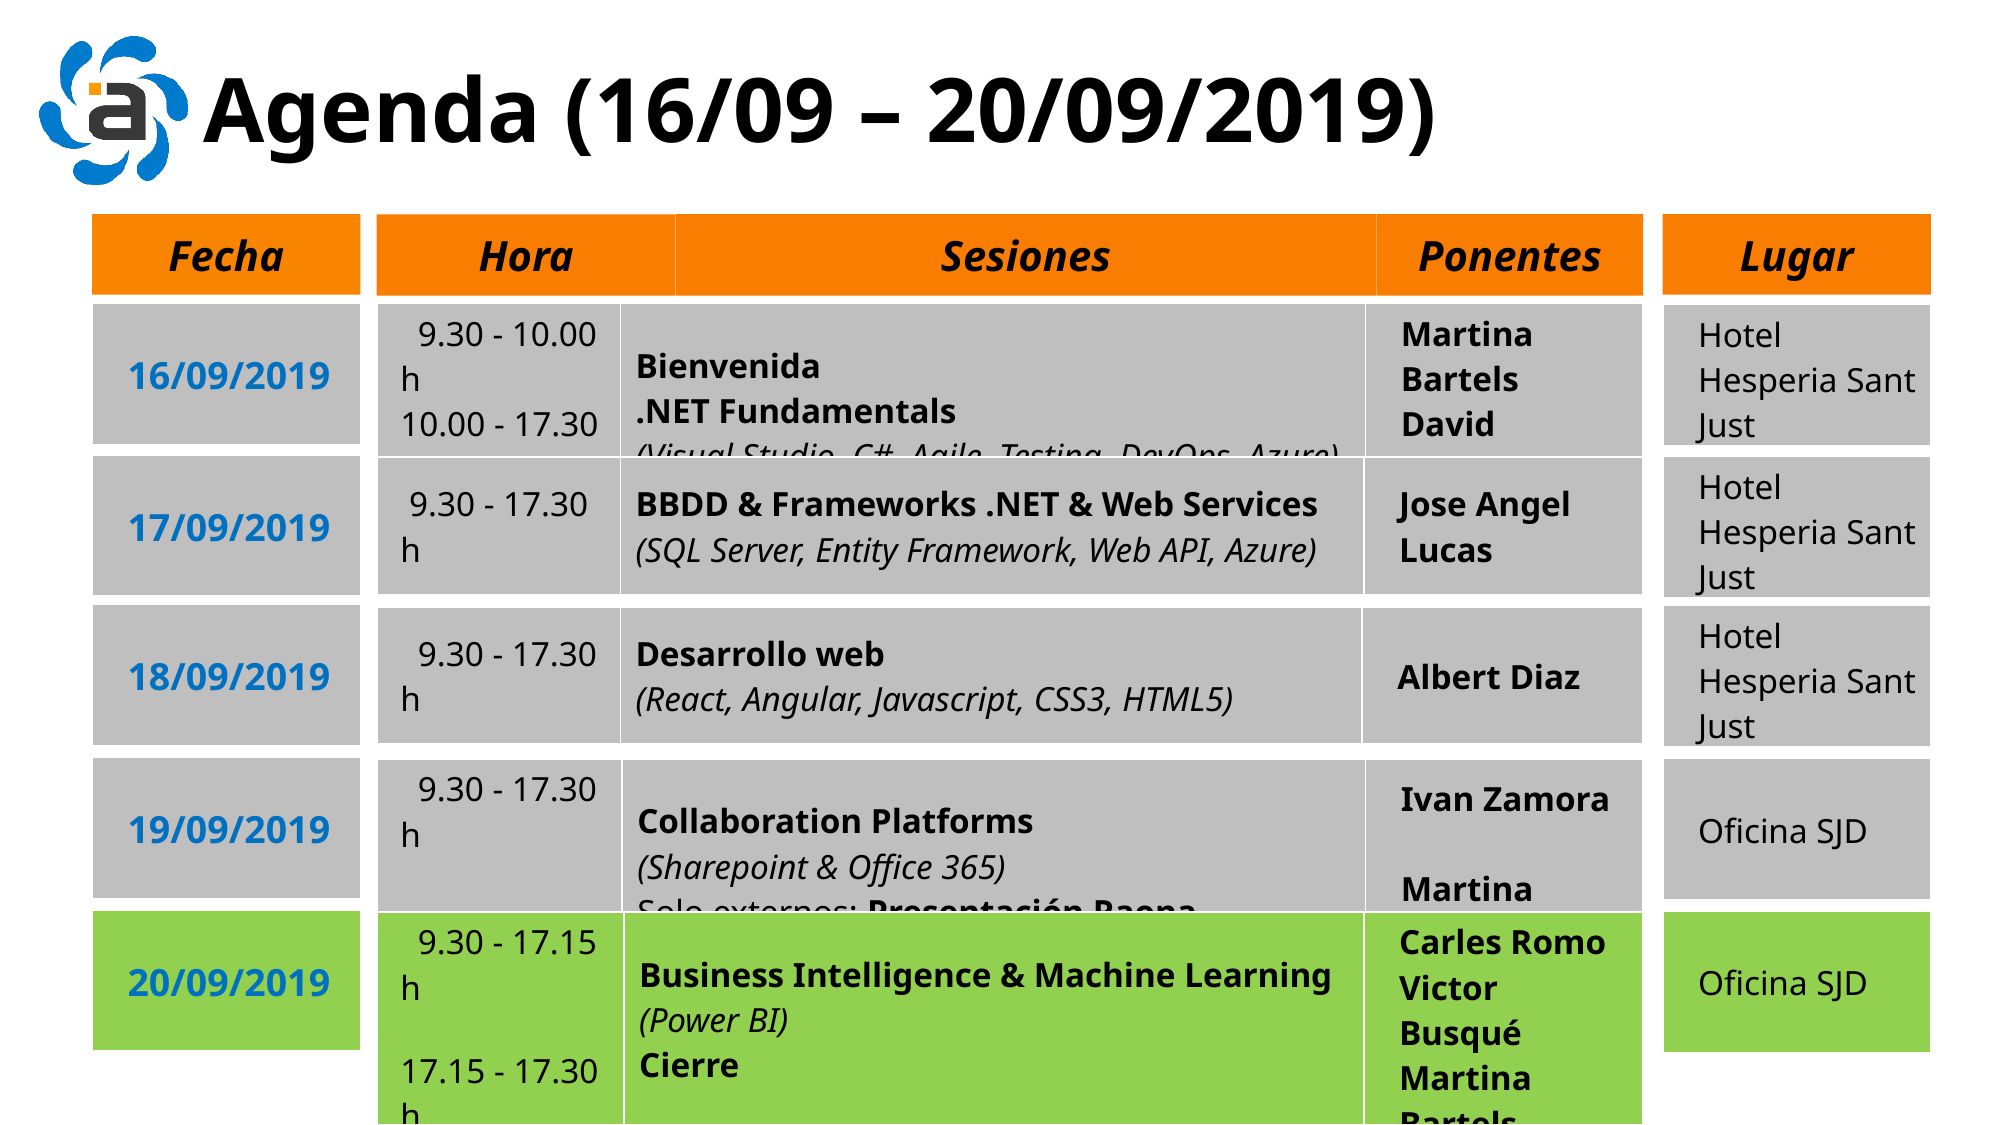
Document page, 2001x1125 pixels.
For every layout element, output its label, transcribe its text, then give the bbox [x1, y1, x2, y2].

table_header Collaboration Platforms (Sharepoint & Office 365) Solo externos: Presentación Raona [623, 760, 1365, 911]
table_header 9.30 - 10.00 h 10.00 - 17.30 h [378, 304, 620, 456]
table_header 17/09/2019 [93, 456, 360, 595]
text_box Hora [376, 213, 675, 296]
table_header Albert Diaz [1363, 608, 1642, 743]
table_header 19/09/2019 [93, 758, 360, 898]
table_header Hotel Hesperia Sant Just [1664, 305, 1930, 445]
table_header 9.30 - 17.30 h 17.30 - 18.15 h [378, 760, 621, 911]
table_header 20/09/2019 [93, 911, 360, 1050]
table_header Martina Bartels David Sempere Daniel Algar [1366, 304, 1642, 456]
text_box Lugar [1662, 213, 1932, 295]
text_box Sesiones [675, 213, 1376, 296]
table_header Hotel Hesperia Sant Just [1664, 457, 1930, 597]
picture [38, 36, 188, 185]
table_header 9.30 - 17.30 h [378, 608, 620, 743]
table_header Jose Angel Lucas [1365, 458, 1642, 594]
table_header 9.30 - 17.15 h 17.15 - 17.30 h [378, 913, 623, 1124]
table_header Carles Romo Victor Busqué Martina Bartels [1365, 913, 1642, 1124]
table_header Business Intelligence & Machine Learning (Power BI) Cierre [625, 913, 1363, 1124]
table_header Hotel Hesperia Sant Just [1664, 606, 1930, 746]
table_header 16/09/2019 [93, 304, 360, 444]
text_box Agenda (16/09 – 20/09/2019) [188, 46, 1477, 168]
table_header Desarrollo web (React, Angular, Javascript, CSS3, HTML5) [621, 608, 1361, 743]
text_box Ponentes [1376, 213, 1644, 296]
table_header Oficina SJD [1664, 912, 1930, 1052]
table_header Ivan Zamora Martina Bartels [1366, 760, 1642, 911]
table_header 18/09/2019 [93, 605, 360, 745]
table_header 9.30 - 17.30 h [378, 458, 620, 594]
table_header Bienvenida .NET Fundamentals (Visual Studio, C#, Agile, Testing, DevOps, Azure) [621, 304, 1365, 456]
table_header BBDD & Frameworks .NET & Web Services (SQL Server, Entity Framework, Web API, Azure) [621, 458, 1363, 594]
table_header Oficina SJD [1664, 759, 1930, 899]
text_box Fecha [91, 213, 361, 295]
